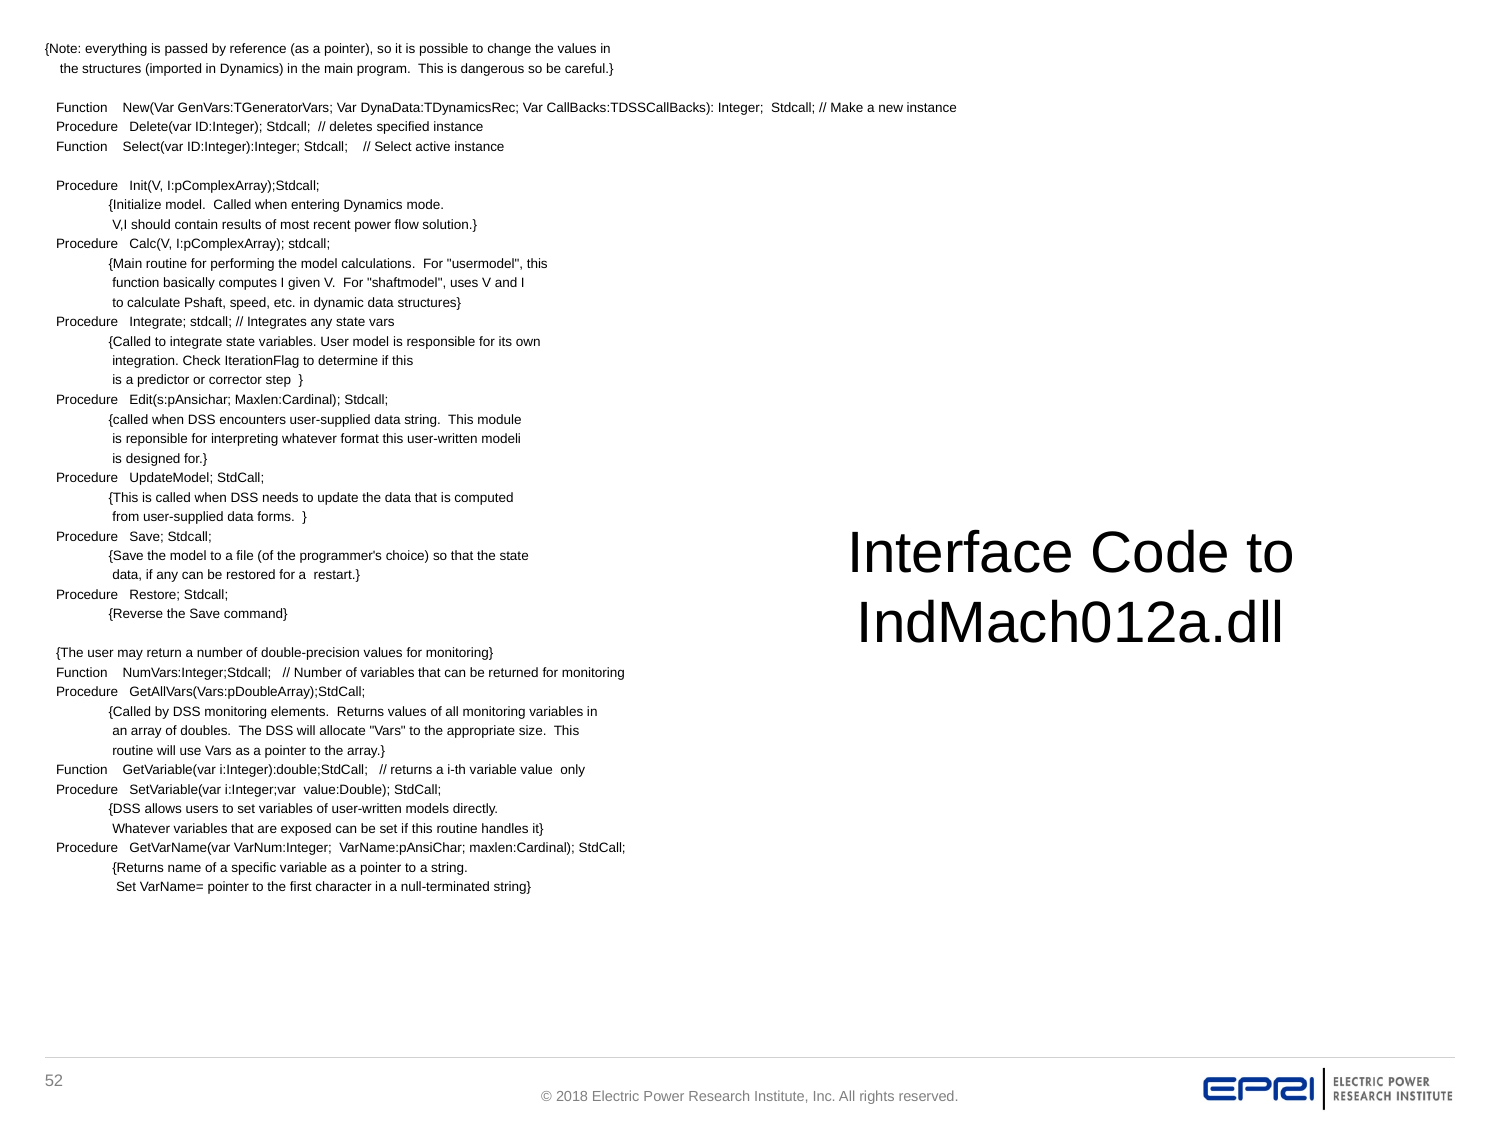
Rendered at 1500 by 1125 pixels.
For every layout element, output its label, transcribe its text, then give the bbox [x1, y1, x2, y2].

picture [1200, 1064, 1455, 1113]
text_box Interface Code to IndMach012a.dll [789, 506, 1353, 662]
list {Note: everything is passed by reference (as a pointer), so it is possible to change the values in the structures (imported in Dynamics) in the main program. This is dangerous so be careful.} Function New(Var GenVars:TGeneratorVars; Var DynaData:TDynamicsRec; Var CallBacks:TDSSCallBacks): Integer; Stdcall; // Make a new instance Procedure Delete(var ID:Integer); Stdcall; // deletes specified instance Function Select(var ID:Integer):Integer; Stdcall; // Select active instance Procedure Init(V, I:pComplexArray);Stdcall; {Initialize model. Called when entering Dynamics mode. V,I should contain results of most recent power flow solution.} Procedure Calc(V, I:pComplexArray); stdcall; {Main routine for performing the model calculations. For "usermodel", this function basically computes I given V. For "shaftmodel", uses V and I to calculate Pshaft, speed, etc. in dynamic data structures} Procedure Integrate; stdcall; // Integrates any state vars {Called to integrate state variables. User model is responsible for its own integration. Check IterationFlag to determine if this is a predictor or corrector step } Procedure Edit(s:pAnsichar; Maxlen:Cardinal); Stdcall; {called when DSS encounters user-supplied data string. This module is reponsible for interpreting whatever format this user-written modeli is designed for.} Procedure UpdateModel; StdCall; {This is called when DSS needs to update the data that is computed from user-supplied data forms. } Procedure Save; Stdcall; {Save the model to a file (of the programmer's choice) so that the state data, if any can be restored for a restart.} Procedure Restore; Stdcall; {Reverse the Save command} {The user may return a number of double-precision values for monitoring} Function NumVars:Integer;Stdcall; // Number of variables that can be returned for monitoring Procedure GetAllVars(Vars:pDoubleArray);StdCall; {Called by DSS monitoring elements. Returns values of all monitoring variables in an array of doubles. The DSS will allocate "Vars" to the appropriate size. This routine will use Vars as a pointer to the array.} Function GetVariable(var i:Integer):double;StdCall; // returns a i-th variable value only Procedure SetVariable(var i:Integer;var value:Double); StdCall; {DSS allows users to set variables of user-written models directly. Whatever variables that are exposed can be set if this routine handles it} Procedure GetVarName(var VarNum:Integer; VarName:pAnsiChar; maxlen:Cardinal); StdCall; {Returns name of a specific variable as a pointer to a string. Set VarName= pointer to the first character in a null-terminated string} [25, 32, 1437, 919]
